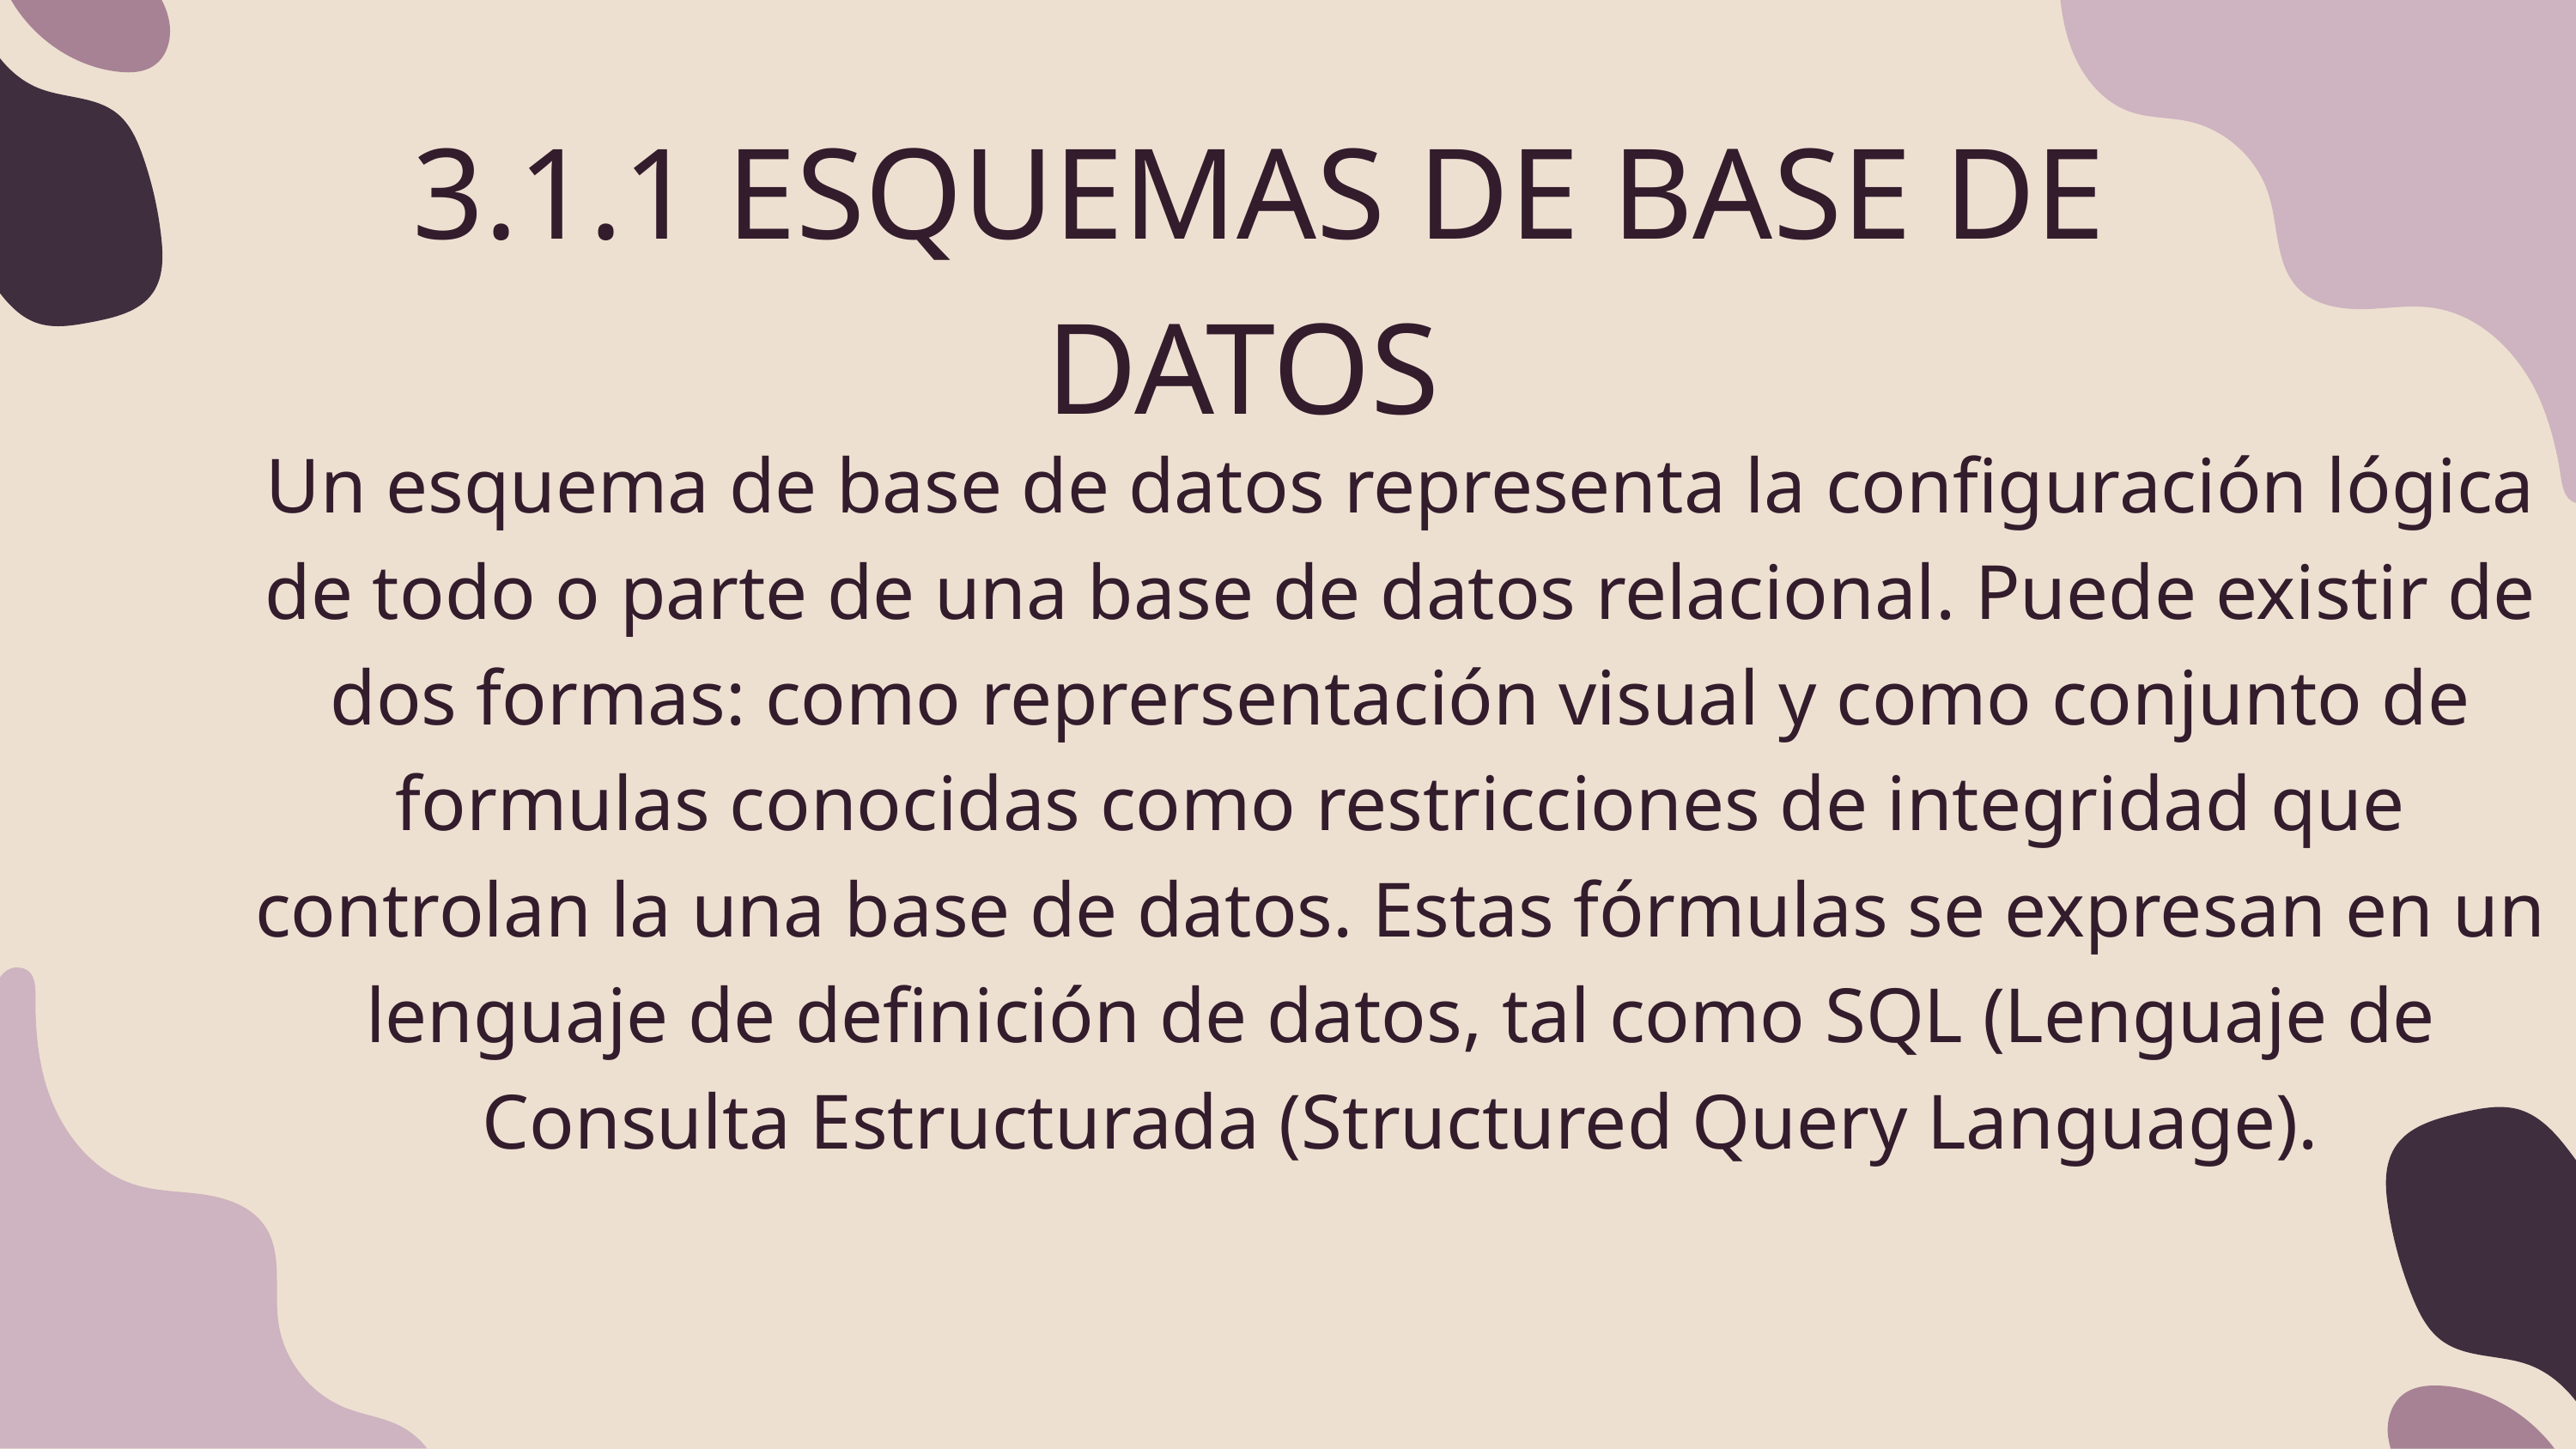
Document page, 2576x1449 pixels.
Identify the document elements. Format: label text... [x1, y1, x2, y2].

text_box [2377, 1097, 2576, 1449]
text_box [0, 967, 453, 1449]
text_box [0, 0, 179, 336]
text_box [2056, 0, 2576, 504]
text_box Un esquema de base de datos representa la configuración lógica de todo o parte de una base de datos relacional. Puede existir de dos formas: como reprersentación visual y como conjunto de formulas conocidas como restricciones de integridad que controlan la una base de datos. Estas fórmulas se expresan en un lenguaje de definición de datos, tal como SQL (Lenguaje de Consulta Estructurada (Structured Query Language). [240, 421, 2561, 1164]
text_box 3.1.1 ESQUEMAS DE BASE DE DATOS [400, 88, 2051, 440]
